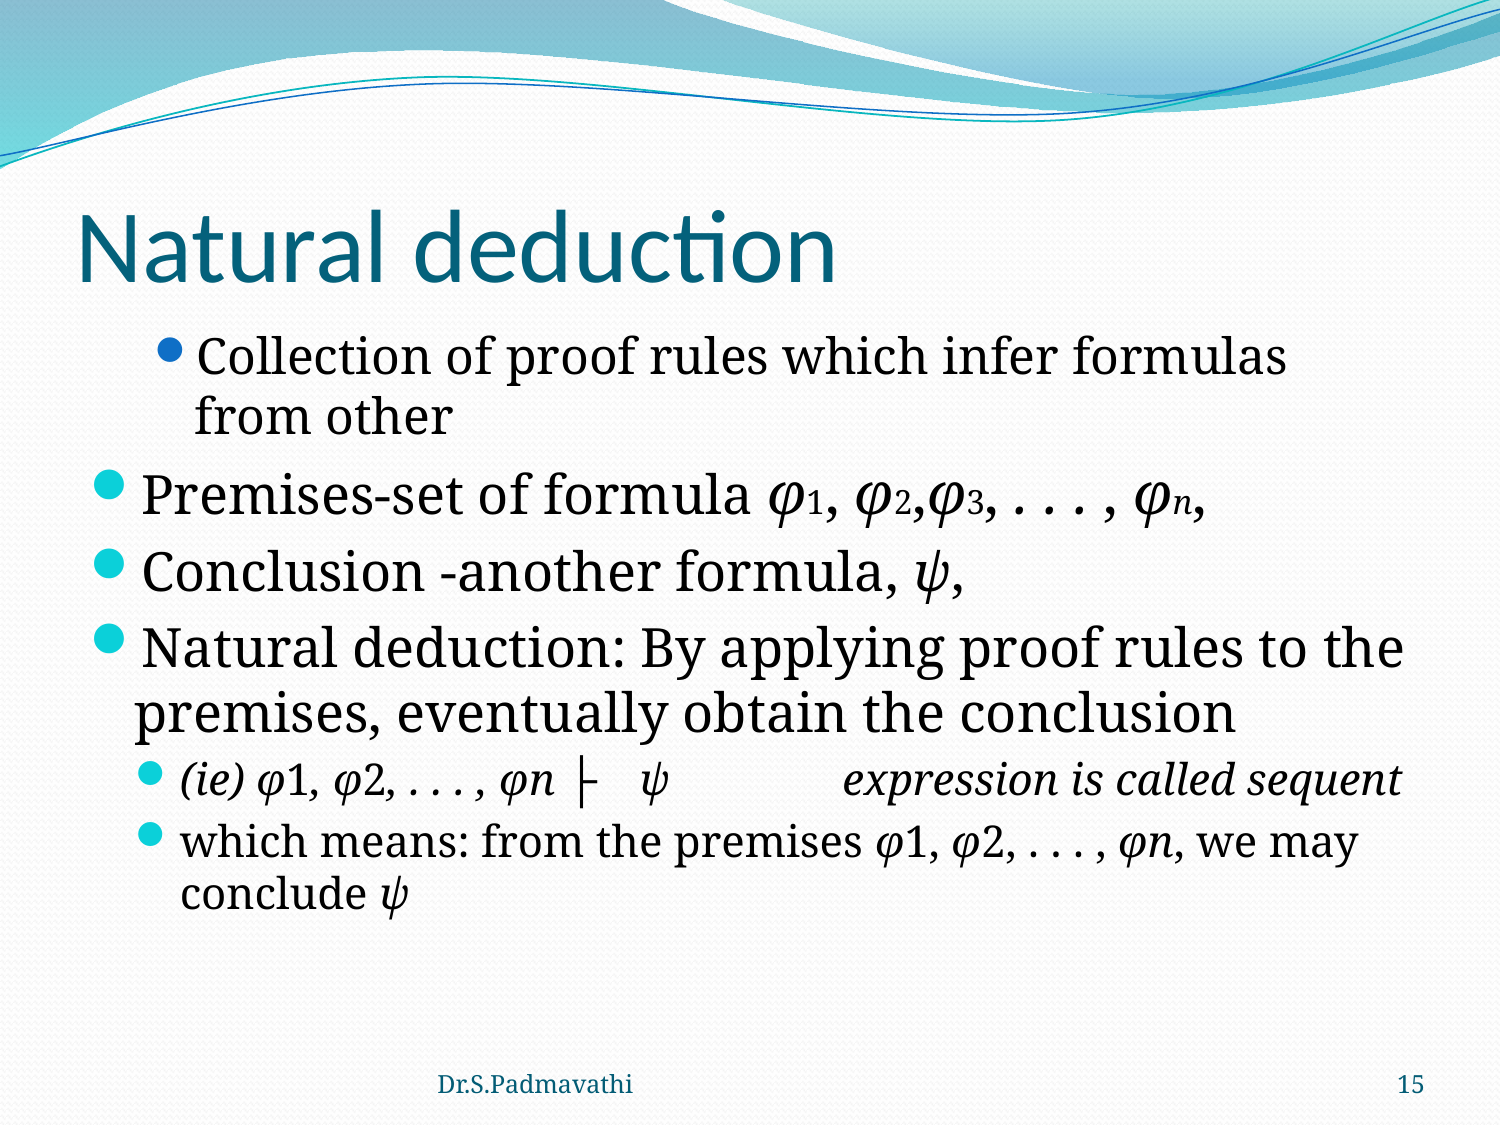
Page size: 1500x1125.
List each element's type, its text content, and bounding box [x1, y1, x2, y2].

footer Dr.S.Padmavathi [437, 1042, 988, 1103]
slide_number 15 [1299, 1042, 1425, 1103]
list Collection of proof rules which infer formulas from other Premises-set of formula φ1, φ2,φ3, . . . , φn, Conclusion -another formula, ψ, Natural deduction: By applying proof rules to the premises, eventually obtain the conclusion (ie) φ1, φ2, . . . , φn ├ ψ expression is called sequent which means: from the premises φ1, φ2, . . . , φn, we may conclude ψ [75, 317, 1425, 1038]
title Natural deduction [75, 115, 1425, 303]
